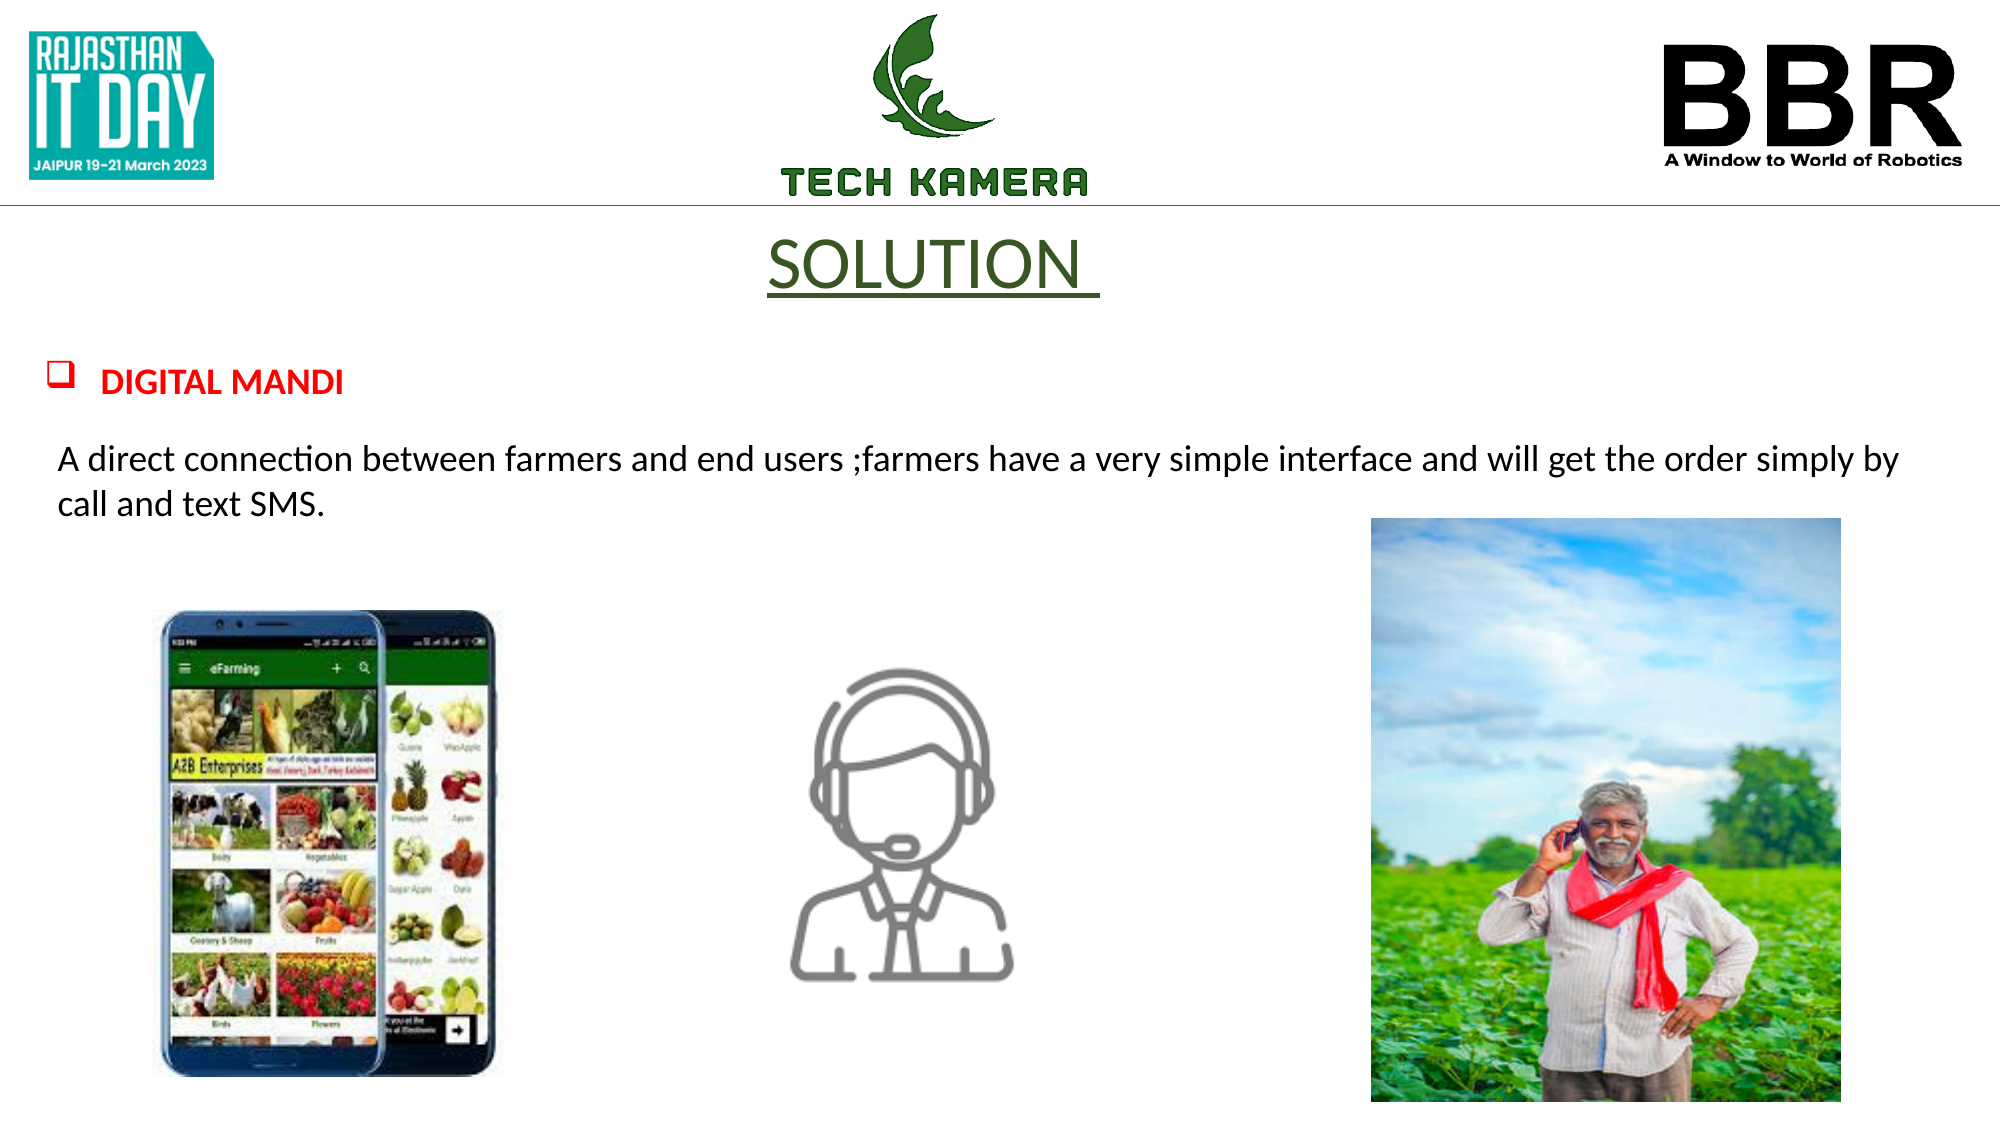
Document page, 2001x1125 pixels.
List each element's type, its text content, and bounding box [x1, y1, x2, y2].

text_box A direct connection between farmers and end users ;farmers have a very simple interface and will get the order simply by call and text SMS. [42, 426, 1971, 532]
picture [1654, 31, 1971, 181]
text_box SOLUTION [380, 206, 1487, 311]
text_box DIGITAL MANDI [29, 349, 1031, 410]
picture [642, 630, 1163, 1021]
picture [781, 14, 1087, 213]
picture [1371, 518, 1841, 1102]
picture [29, 31, 214, 180]
picture [121, 610, 552, 1077]
